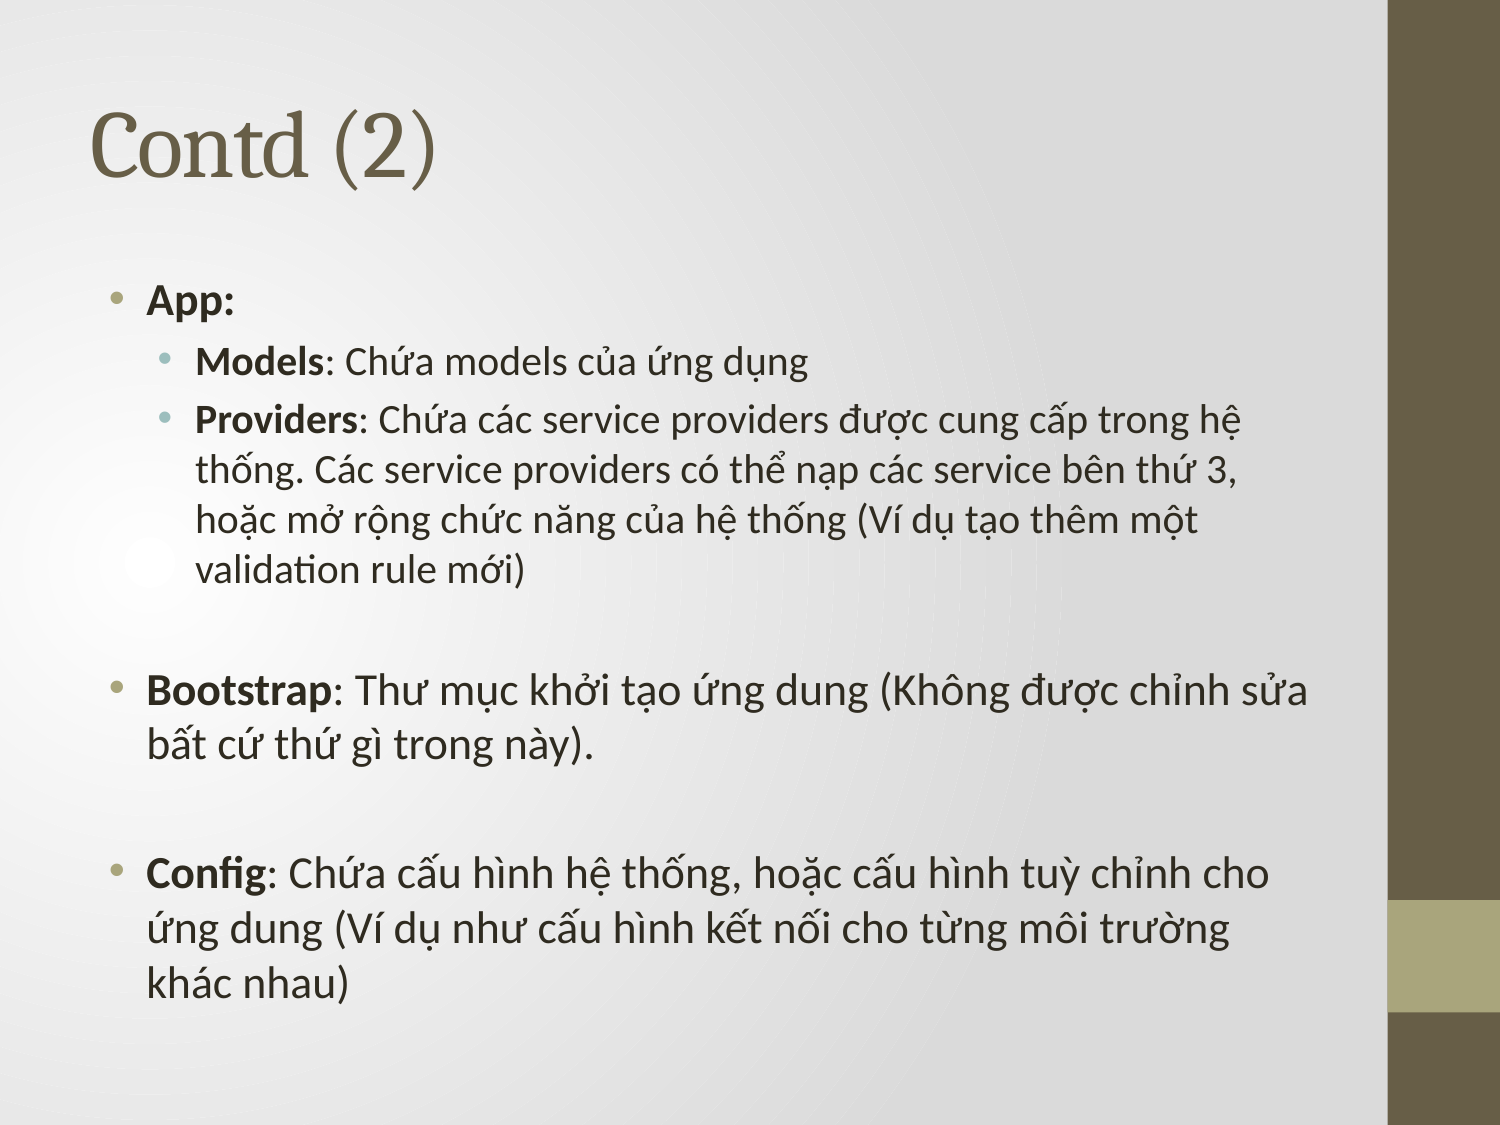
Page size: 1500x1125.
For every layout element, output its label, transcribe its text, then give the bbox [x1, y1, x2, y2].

list App: Models: Chứa models của ứng dụng Providers: Chứa các service providers được cung cấp trong hệ thống. Các service providers có thể nạp các service bên thứ 3, hoặc mở rộng chức năng của hệ thống (Ví dụ tạo thêm một validation rule mới) Bootstrap: Thư mục khởi tạo ứng dung (Không được chỉnh sửa bất cứ thứ gì trong này). Config: Chứa cấu hình hệ thống, hoặc cấu hình tuỳ chỉnh cho ứng dung (Ví dụ như cấu hình kết nối cho từng môi trường khác nhau) [75, 262, 1325, 1050]
title Contd (2) [75, 45, 1325, 233]
